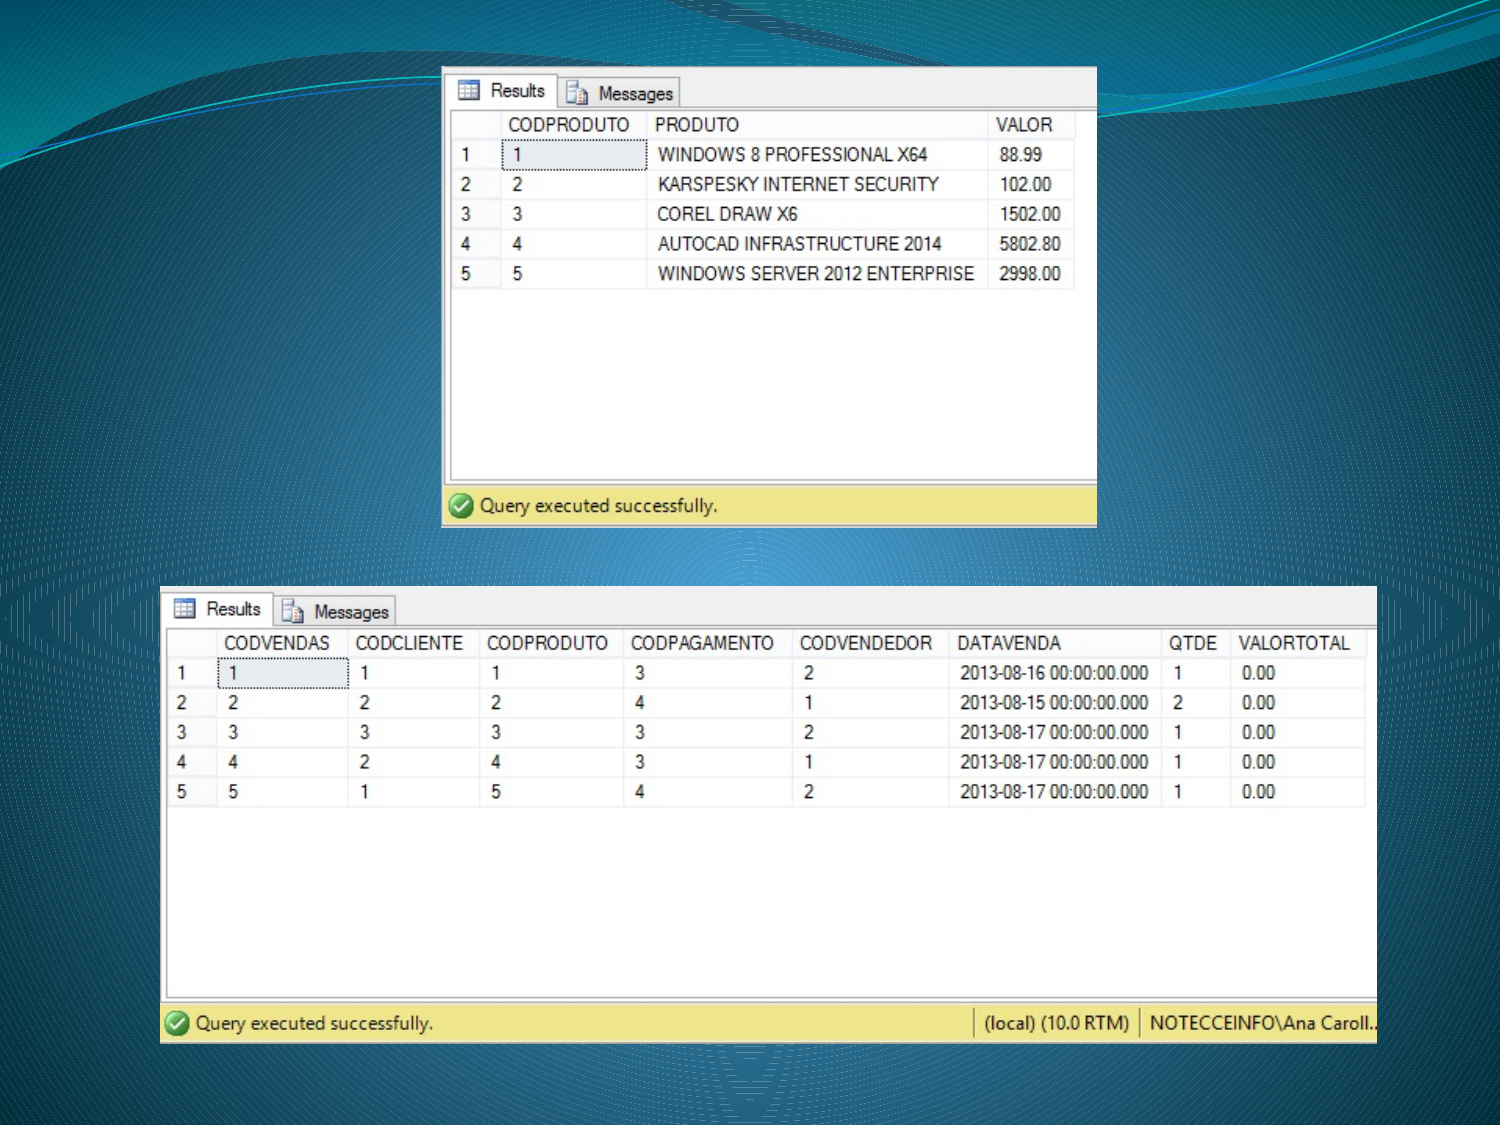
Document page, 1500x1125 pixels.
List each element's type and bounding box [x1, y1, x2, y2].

picture [160, 585, 1377, 1045]
picture [441, 66, 1097, 528]
